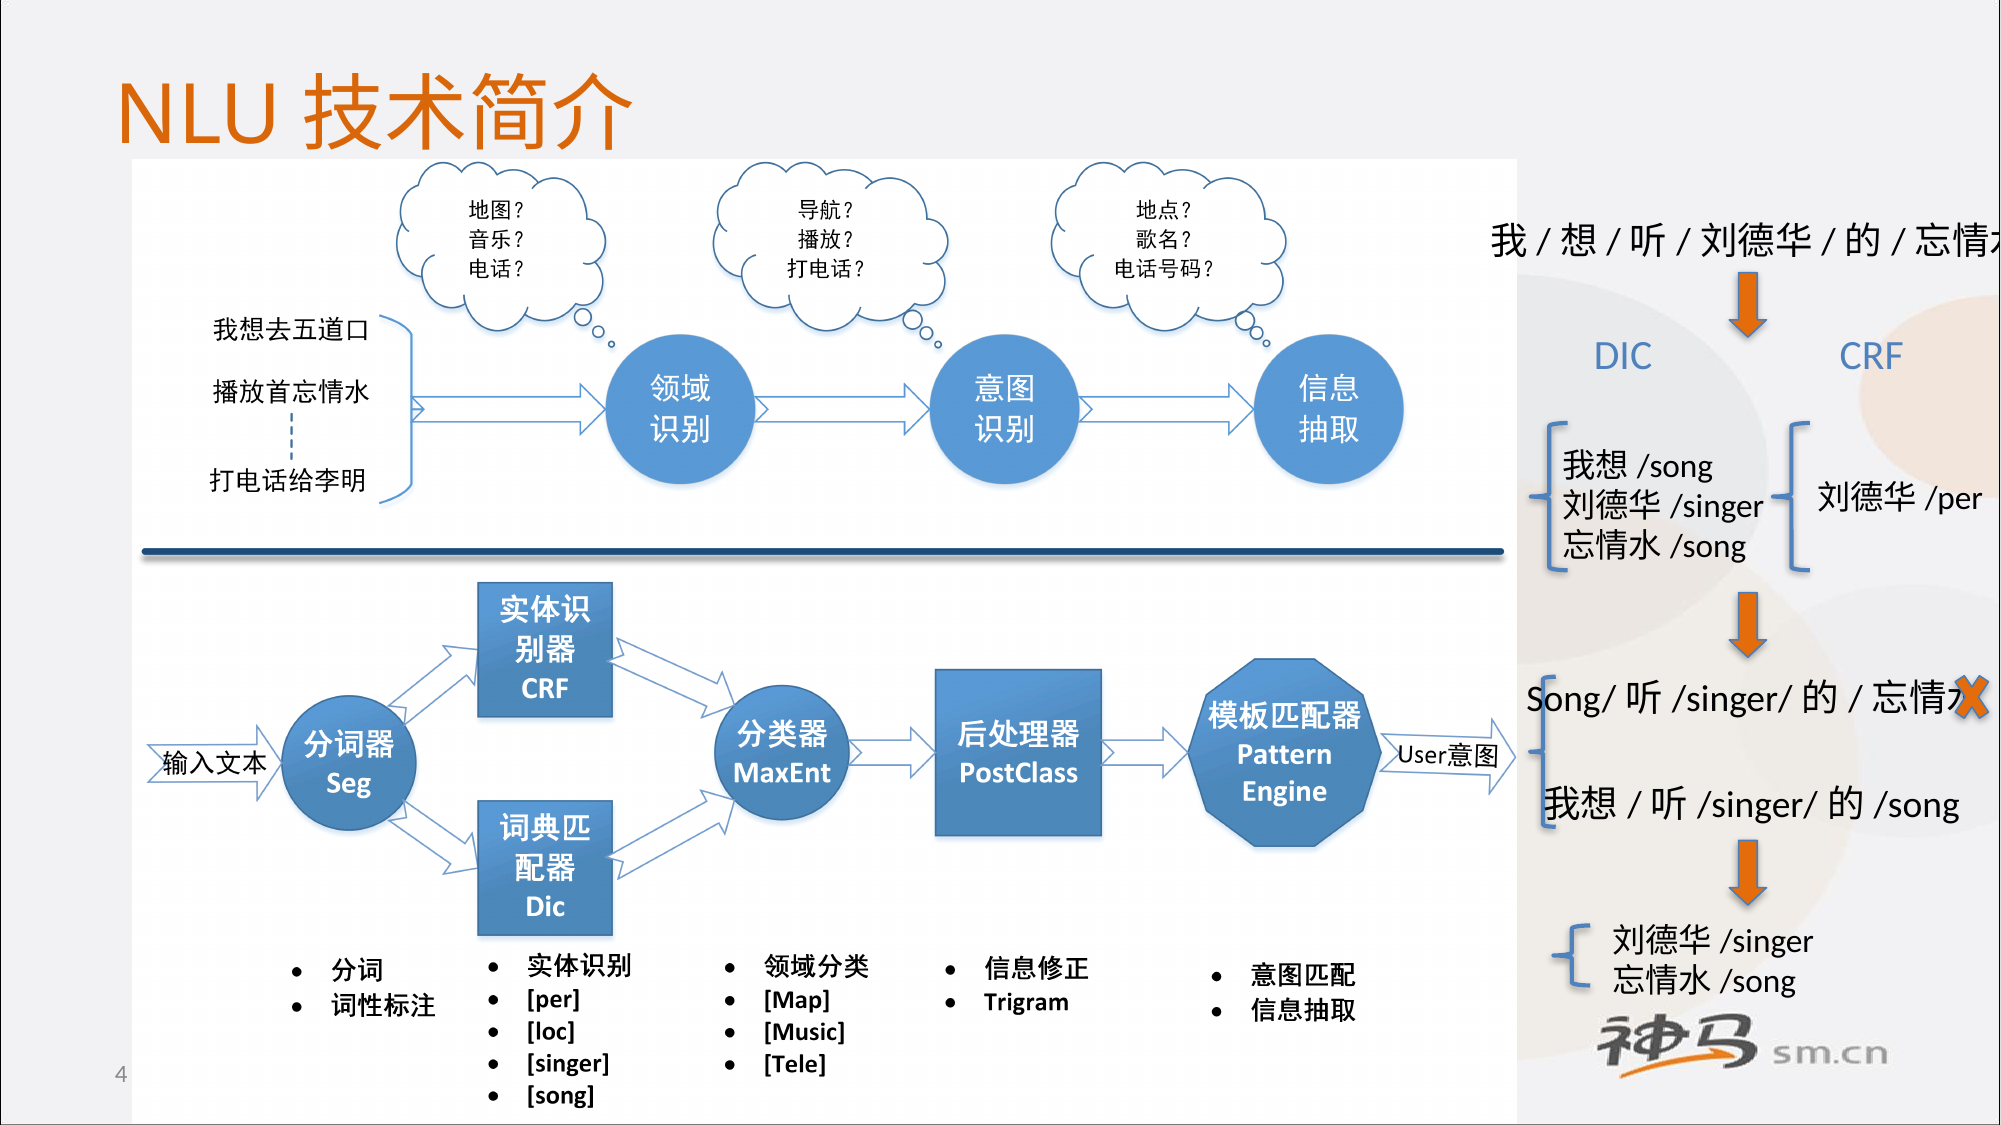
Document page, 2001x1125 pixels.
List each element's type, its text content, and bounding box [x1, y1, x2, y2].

text_box 我想/听/singer/的/song [1528, 772, 1975, 833]
picture [0, 0, 2001, 1125]
text_box 我想/song 刘德华/singer 忘情水/song [1547, 437, 1780, 572]
text_box [1528, 727, 1556, 772]
text_box 我/想/听/刘德华/的/忘情水 [1523, 209, 2000, 270]
title NLU技术简介 [99, 45, 1900, 175]
text_box [1551, 923, 1591, 988]
text_box [1780, 420, 1810, 573]
text_box [1728, 271, 1768, 338]
text_box [1528, 492, 1547, 501]
slide_number 4 [99, 1042, 127, 1103]
text_box [1547, 420, 1568, 437]
text_box [1728, 591, 1768, 658]
text_box [1954, 675, 1990, 719]
text_box CRF [1824, 320, 1919, 386]
text_box DIC [1578, 320, 1668, 386]
text_box 刘德华/singer 忘情水/song [1597, 912, 1829, 1007]
text_box [1728, 839, 1768, 906]
text_box 刘德华/per [1802, 468, 1998, 524]
text_box Song/听/singer/的/忘情水 [1523, 666, 2000, 727]
